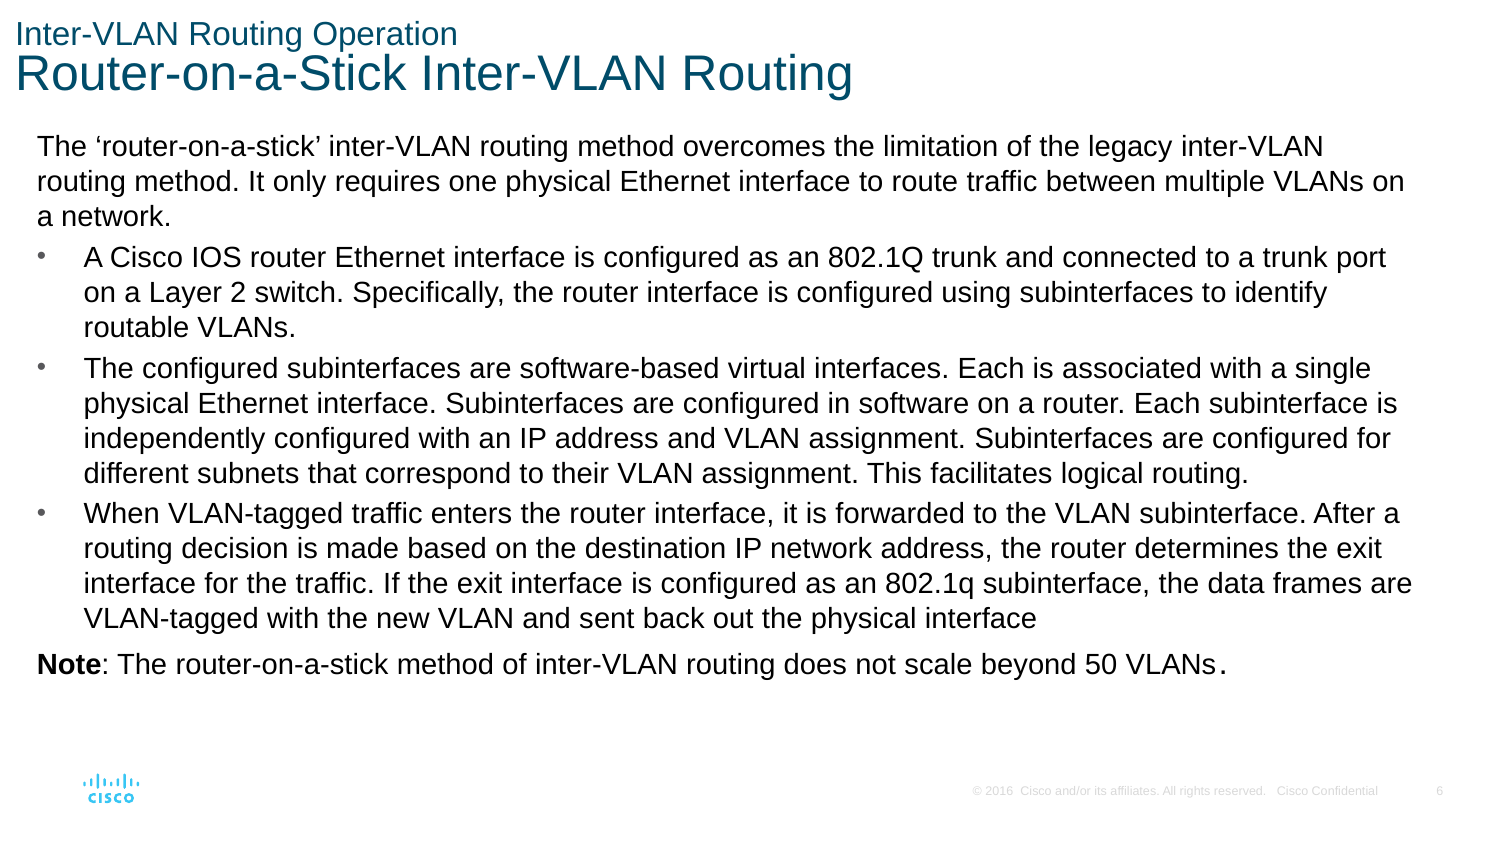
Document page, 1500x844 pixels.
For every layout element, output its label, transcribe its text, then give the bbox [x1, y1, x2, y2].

list The ‘router-on-a-stick’ inter-VLAN routing method overcomes the limitation of the legacy inter-VLAN routing method. It only requires one physical Ethernet interface to route traffic between multiple VLANs on a network. A Cisco IOS router Ethernet interface is configured as an 802.1Q trunk and connected to a trunk port on a Layer 2 switch. Specifically, the router interface is configured using subinterfaces to identify routable VLANs. The configured subinterfaces are software-based virtual interfaces. Each is associated with a single physical Ethernet interface. Subinterfaces are configured in software on a router. Each subinterface is independently configured with an IP address and VLAN assignment. Subinterfaces are configured for different subnets that correspond to their VLAN assignment. This facilitates logical routing. When VLAN-tagged traffic enters the router interface, it is forwarded to the VLAN subinterface. After a routing decision is made based on the destination IP network address, the router determines the exit interface for the traffic. If the exit interface is configured as an 802.1q subinterface, the data frames are VLAN-tagged with the new VLAN and sent back out the physical interface Note: The router-on-a-stick method of inter-VLAN routing does not scale beyond 50 VLANs. [21, 120, 1437, 726]
title Inter-VLAN Routing Operation Router-on-a-Stick Inter-VLAN Routing [0, 0, 1369, 121]
